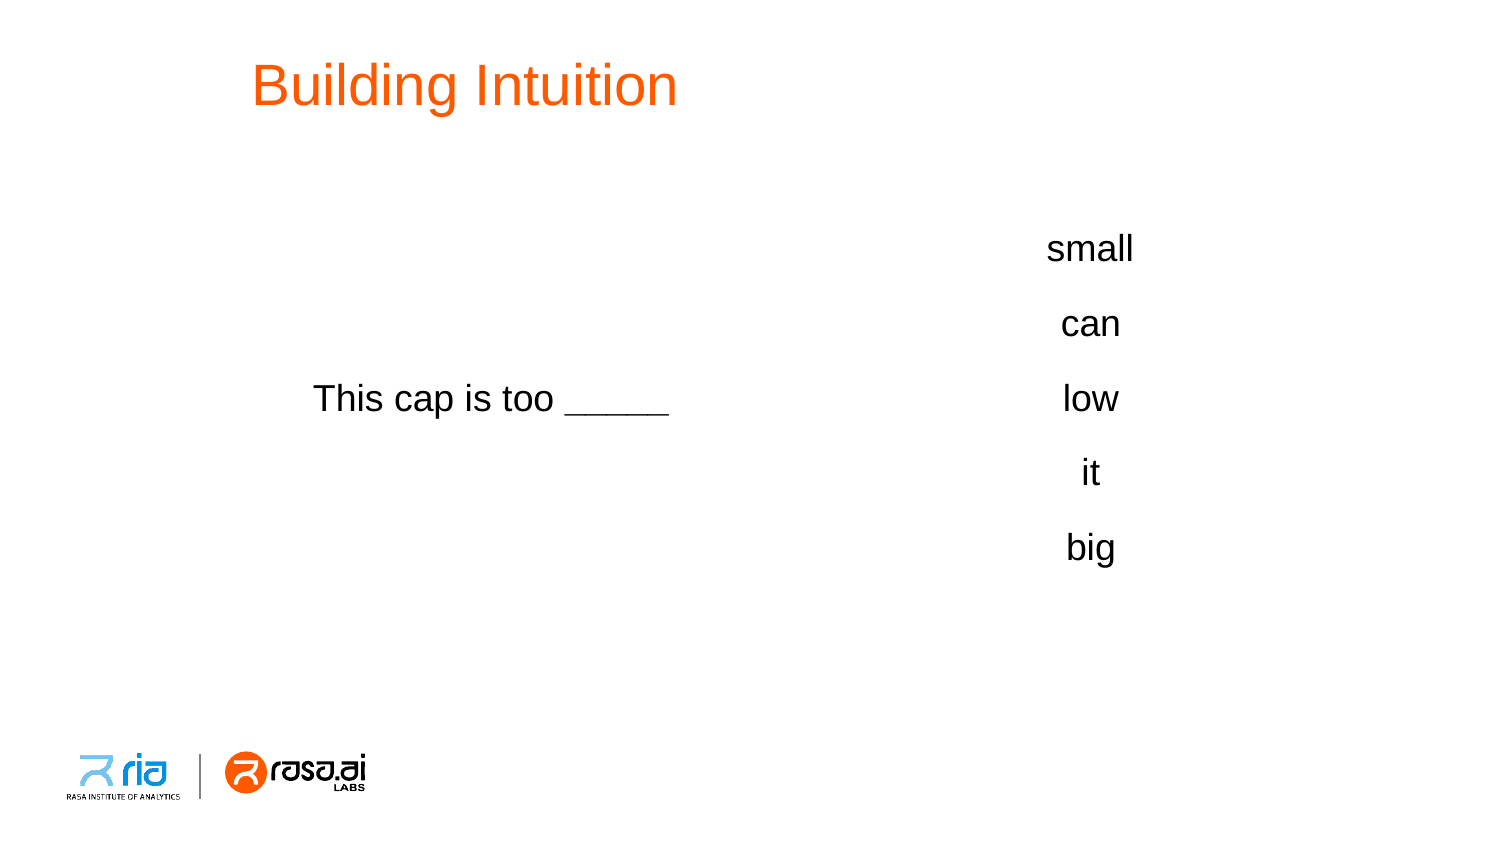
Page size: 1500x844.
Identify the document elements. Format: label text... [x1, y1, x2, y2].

text_box This cap is too _____ [310, 372, 738, 420]
title Building Intuition [93, 44, 1343, 188]
text_box small can low it big [1042, 222, 1138, 568]
picture [58, 744, 188, 808]
